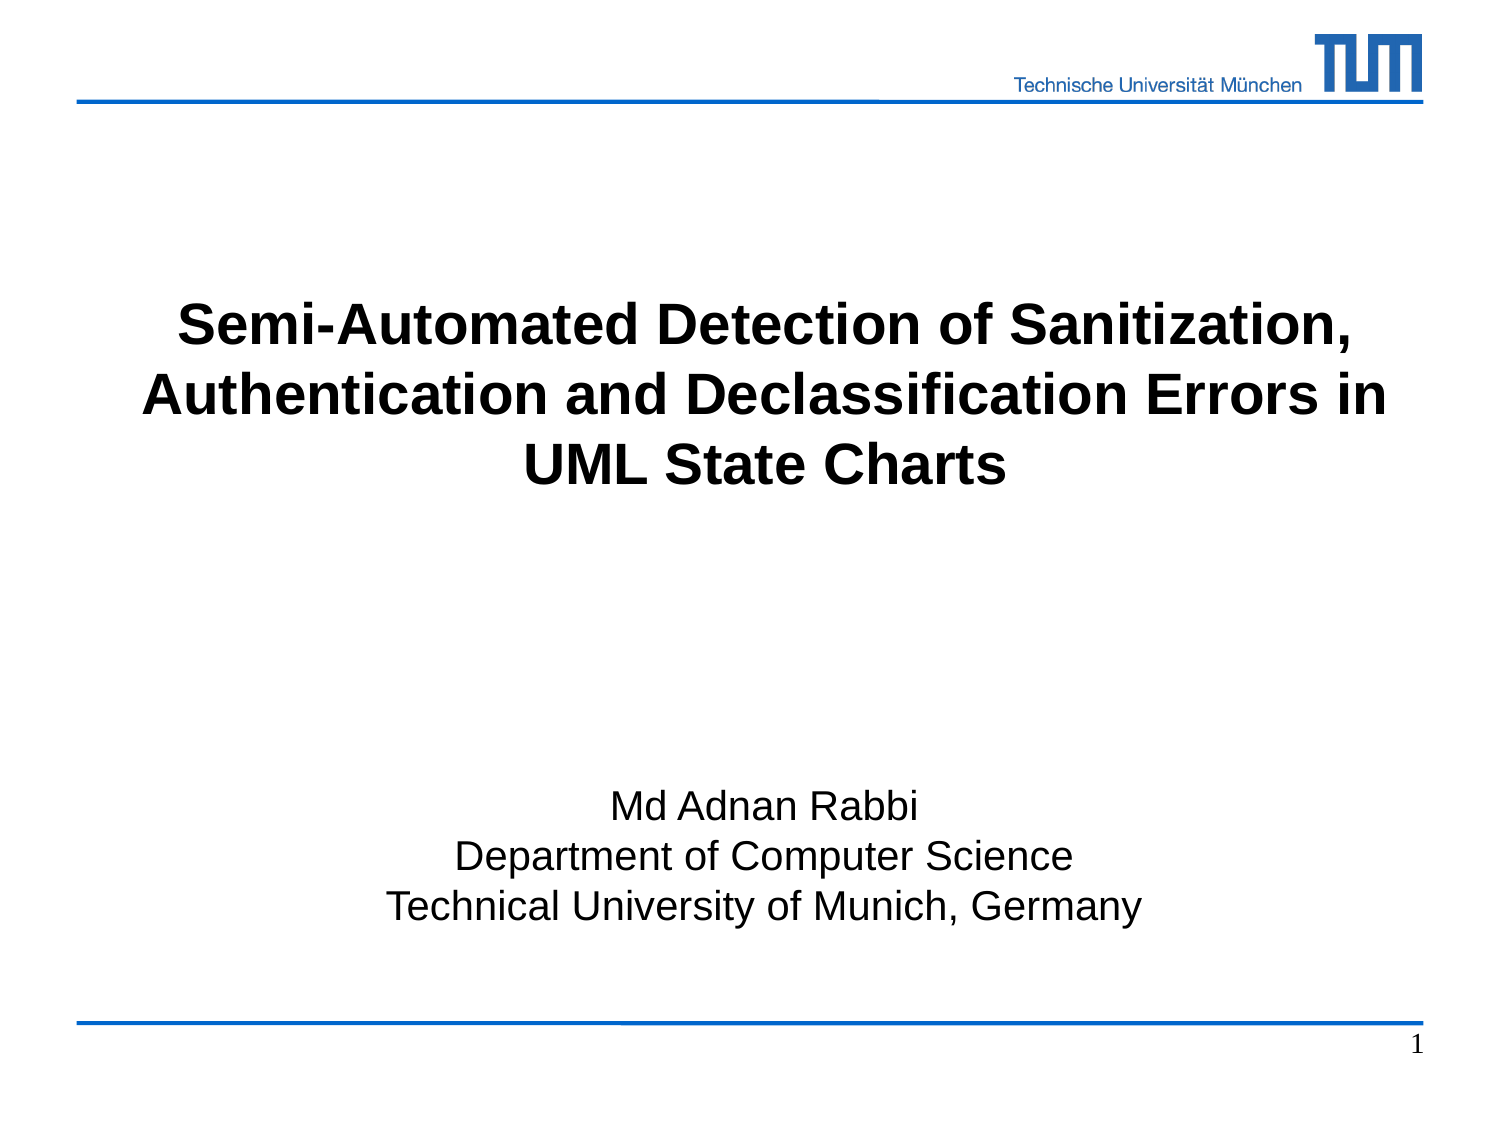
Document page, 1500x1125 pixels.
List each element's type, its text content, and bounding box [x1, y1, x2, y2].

subtitle Md Adnan Rabbi Department of Computer Science Technical University of Munich, Germany [239, 637, 1290, 900]
slide_number 1 [1075, 1024, 1425, 1103]
title Semi-Automated Detection of Sanitization, Authentication and Declassification Errors in UML State Charts [69, 279, 1463, 590]
picture [1014, 34, 1422, 92]
